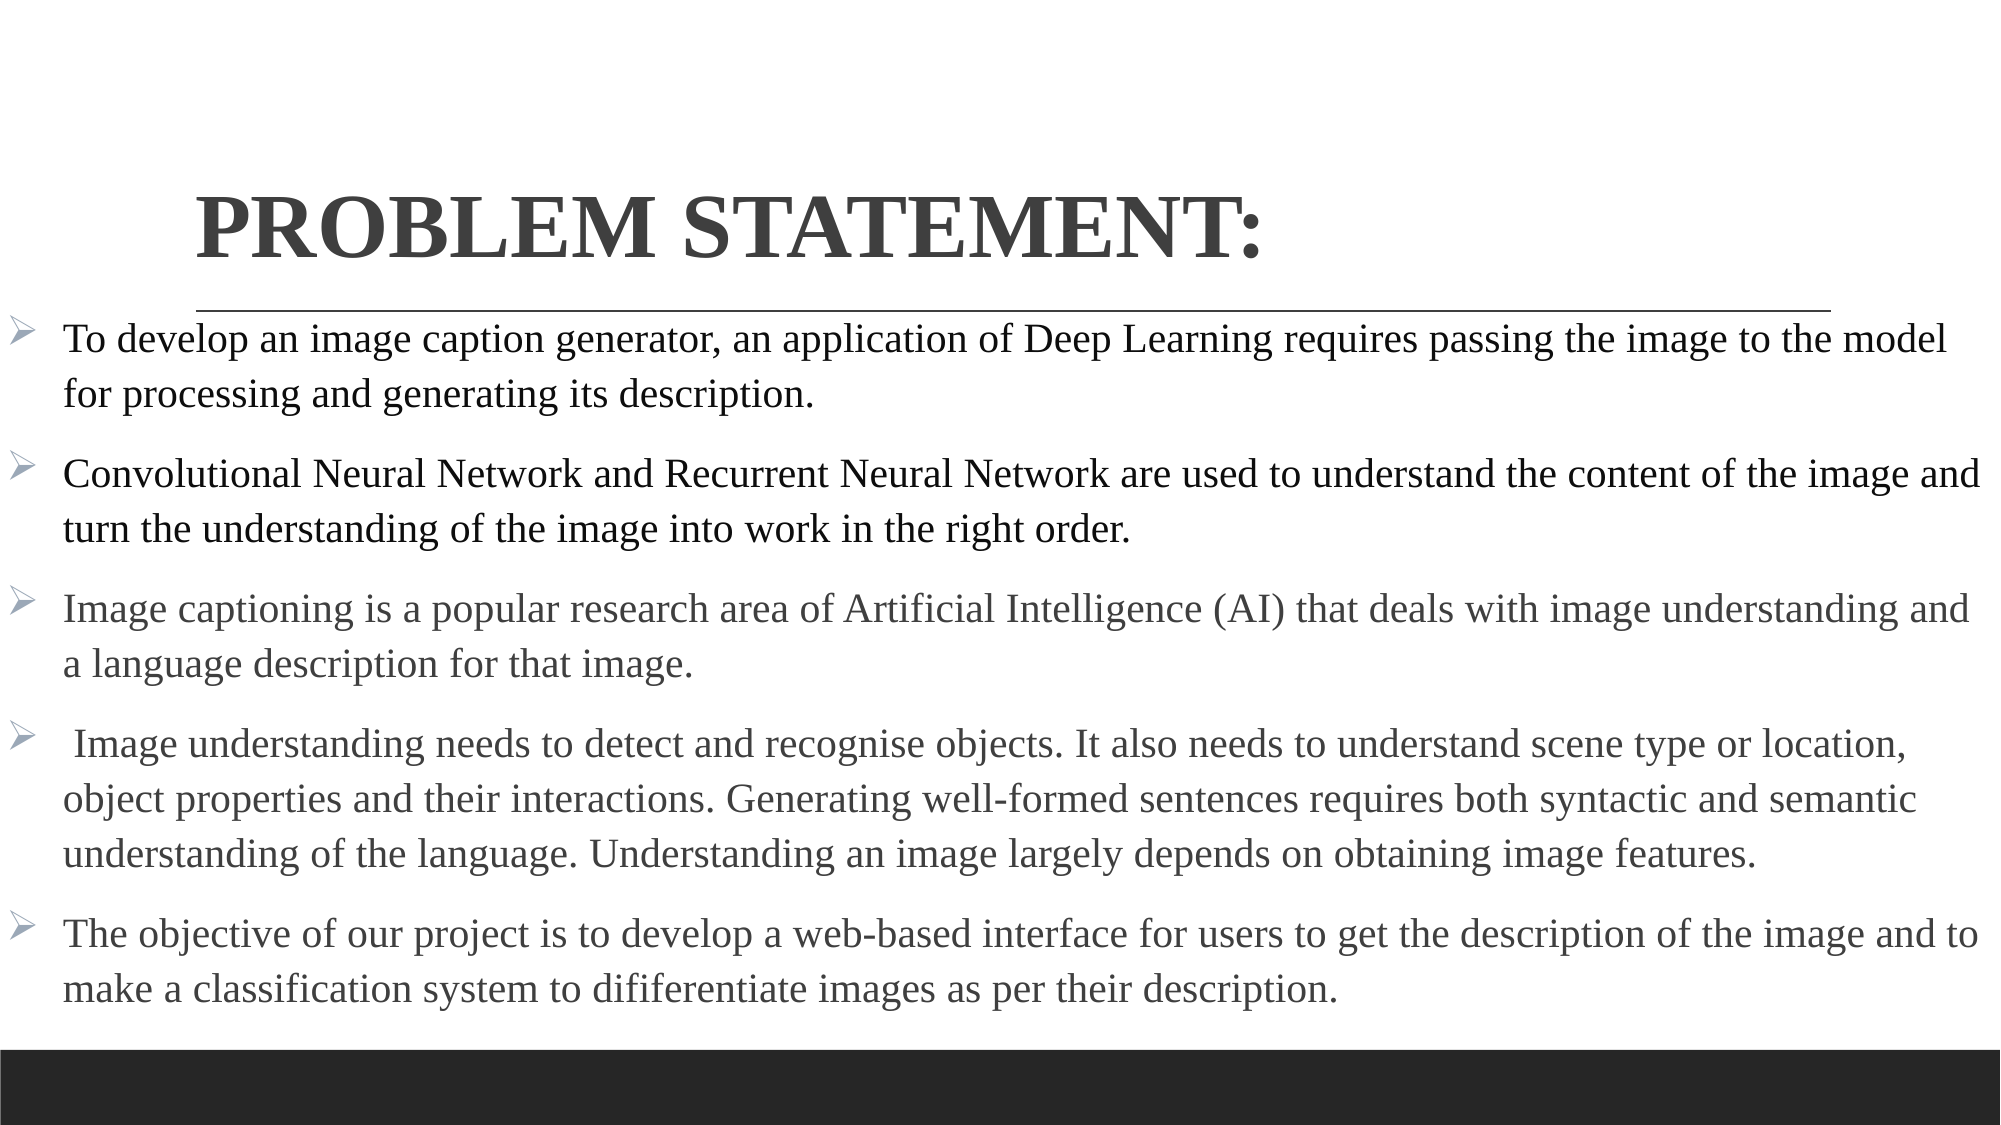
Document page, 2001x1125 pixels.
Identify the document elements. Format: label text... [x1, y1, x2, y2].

title PROBLEM STATEMENT: [180, 47, 1830, 285]
list To develop an image caption generator, an application of Deep Learning requires passing the image to the model for processing and generating its description. Convolutional Neural Network and Recurrent Neural Network are used to understand the content of the image and turn the understanding of the image into work in the right order. Image captioning is a popular research area of Artificial Intelligence (AI) that deals with image understanding and a language description for that image. Image understanding needs to detect and recognise objects. It also needs to understand scene type or location, object properties and their interactions. Generating well-formed sentences requires both syntactic and semantic understanding of the language. Understanding an image largely depends on obtaining image features. The objective of our project is to develop a web-based interface for users to get the description of the image and to make a classification system to dififerentiate images as per their description. [0, 298, 1991, 1028]
